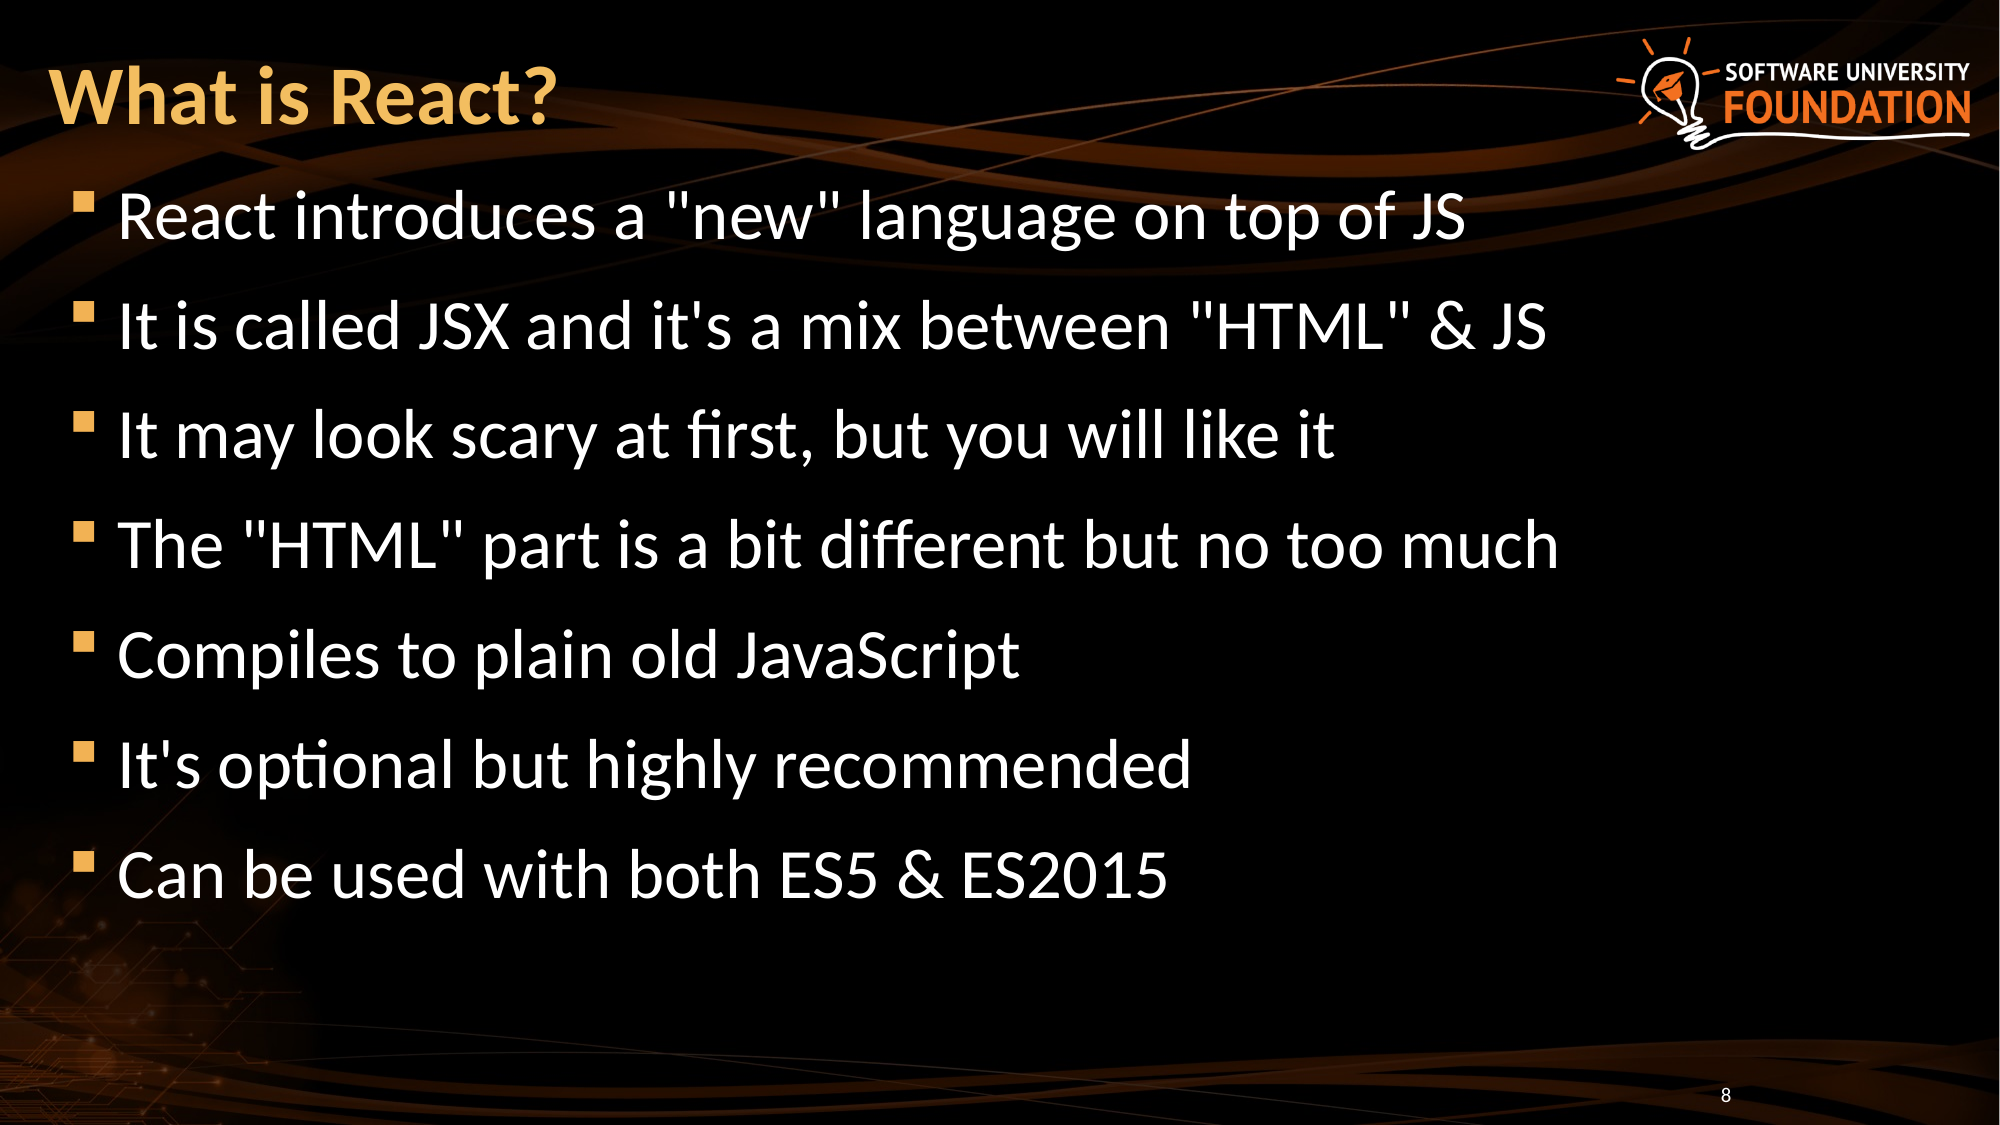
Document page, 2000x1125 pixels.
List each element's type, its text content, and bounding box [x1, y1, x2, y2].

list React introduces a "new" language on top of JS It is called JSX and it's a mix between "HTML" & JS It may look scary at first, but you will like it The "HTML" part is a bit different but no too much Compiles to plain old JavaScript It's optional but highly recommended Can be used with both ES5 & ES2015 [49, 162, 1713, 1088]
slide_number 8 [1662, 1074, 1738, 1113]
picture [0, 0, 2000, 1125]
title What is React? [30, 6, 1602, 189]
